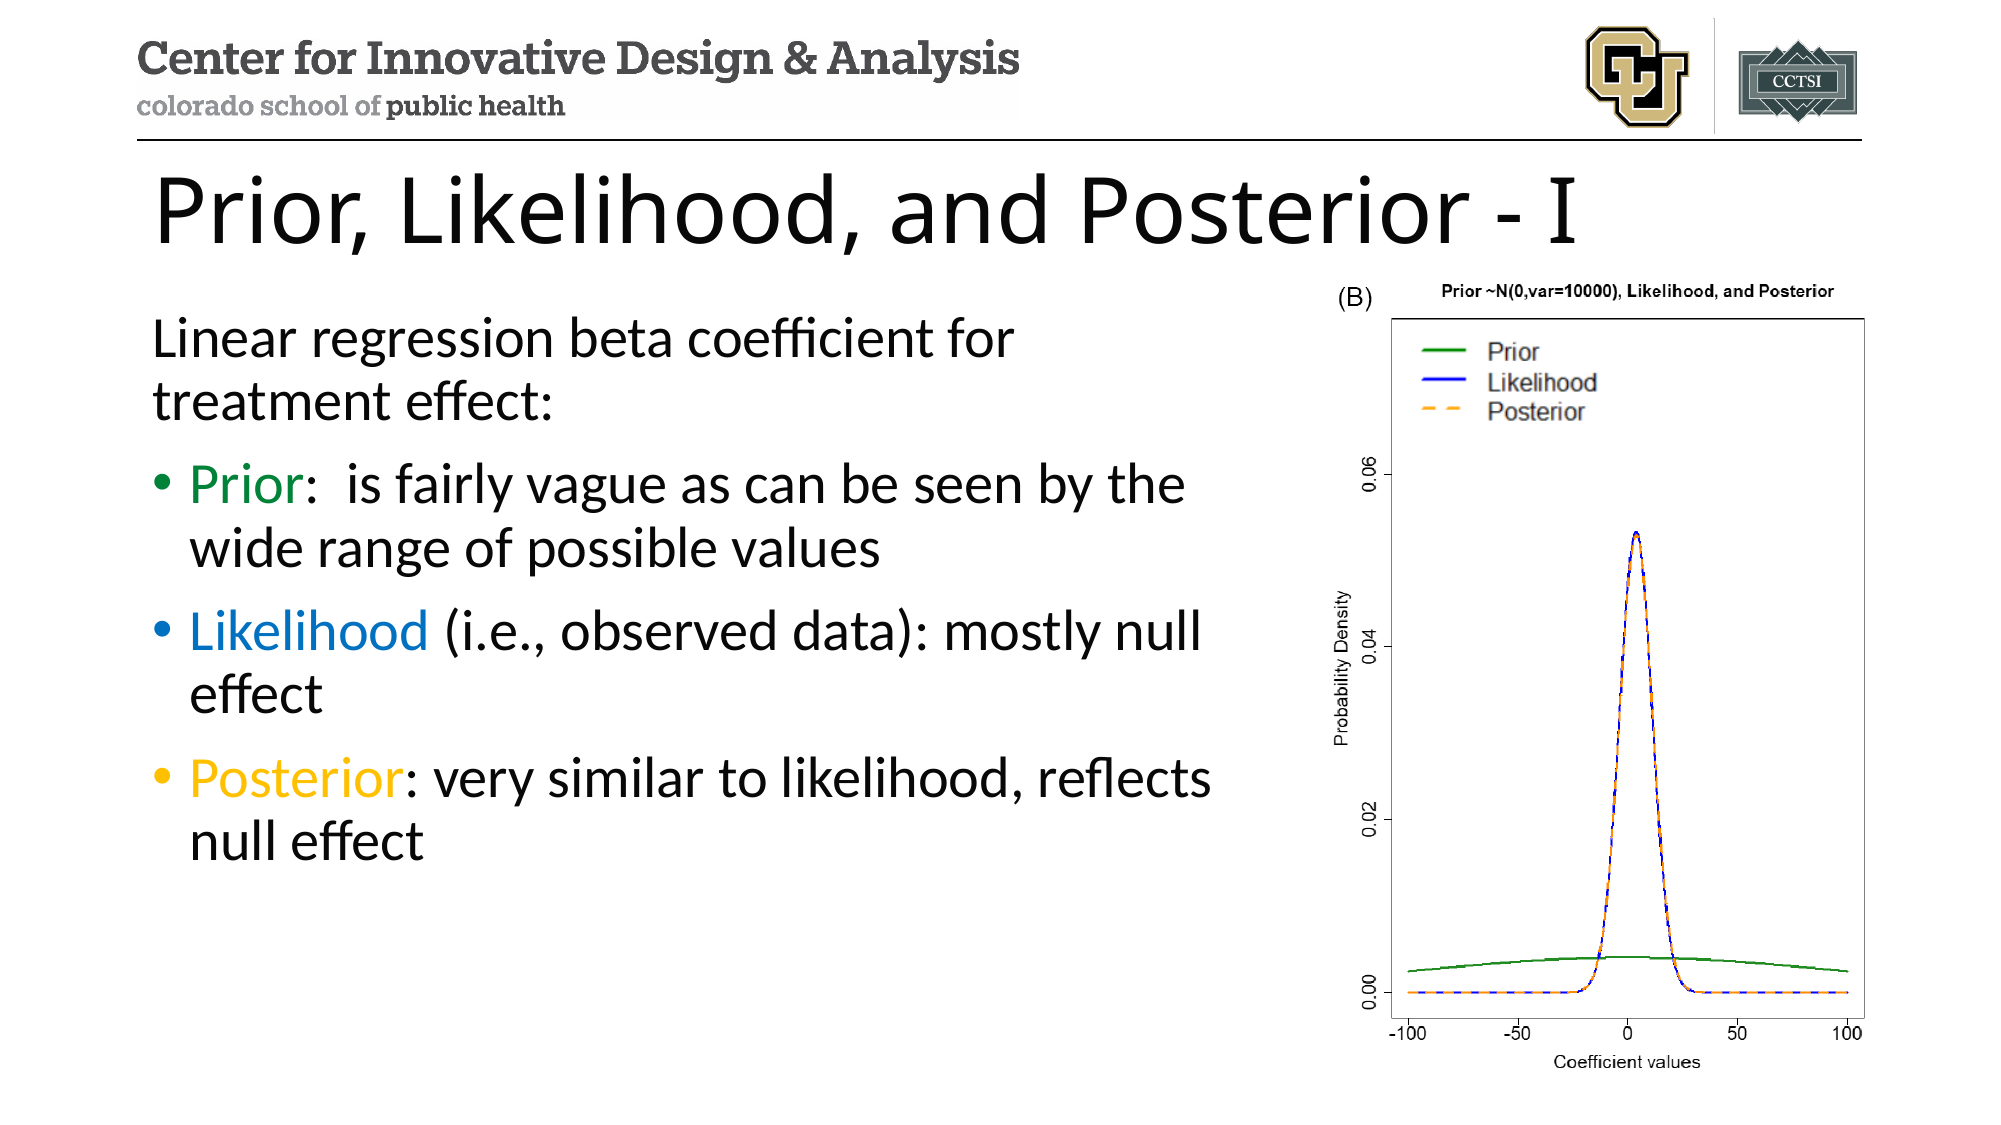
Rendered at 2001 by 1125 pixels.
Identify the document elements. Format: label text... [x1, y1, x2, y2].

picture [137, 39, 1019, 120]
picture [1584, 17, 1857, 134]
title Prior, Likelihood, and Posterior - I [137, 150, 1863, 278]
picture [1323, 284, 1885, 1068]
